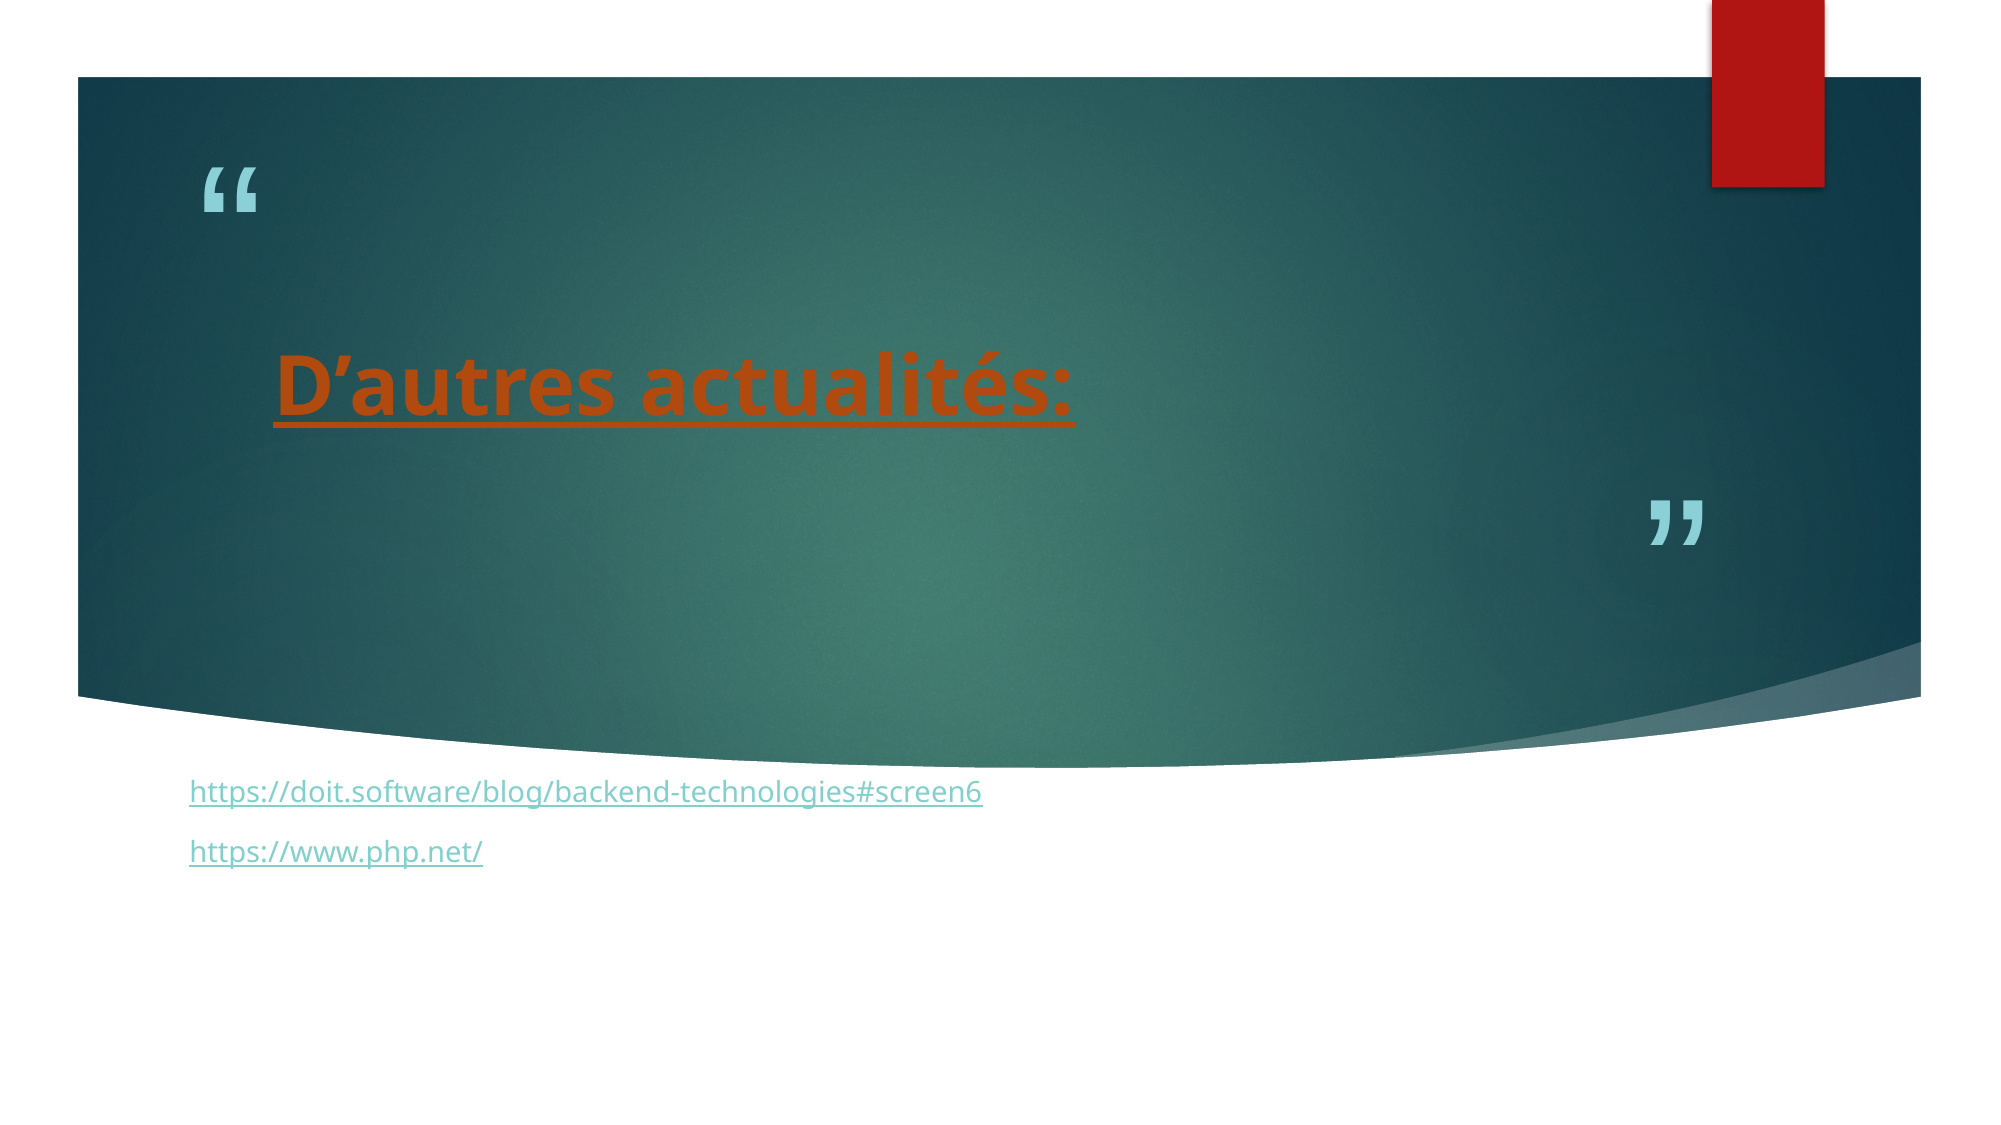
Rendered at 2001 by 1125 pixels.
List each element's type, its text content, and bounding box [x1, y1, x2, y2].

list https://doit.software/blog/backend-technologies#screen6 https://www.php.net/ [174, 769, 1623, 989]
title D’autres actualités: [258, 160, 1647, 604]
